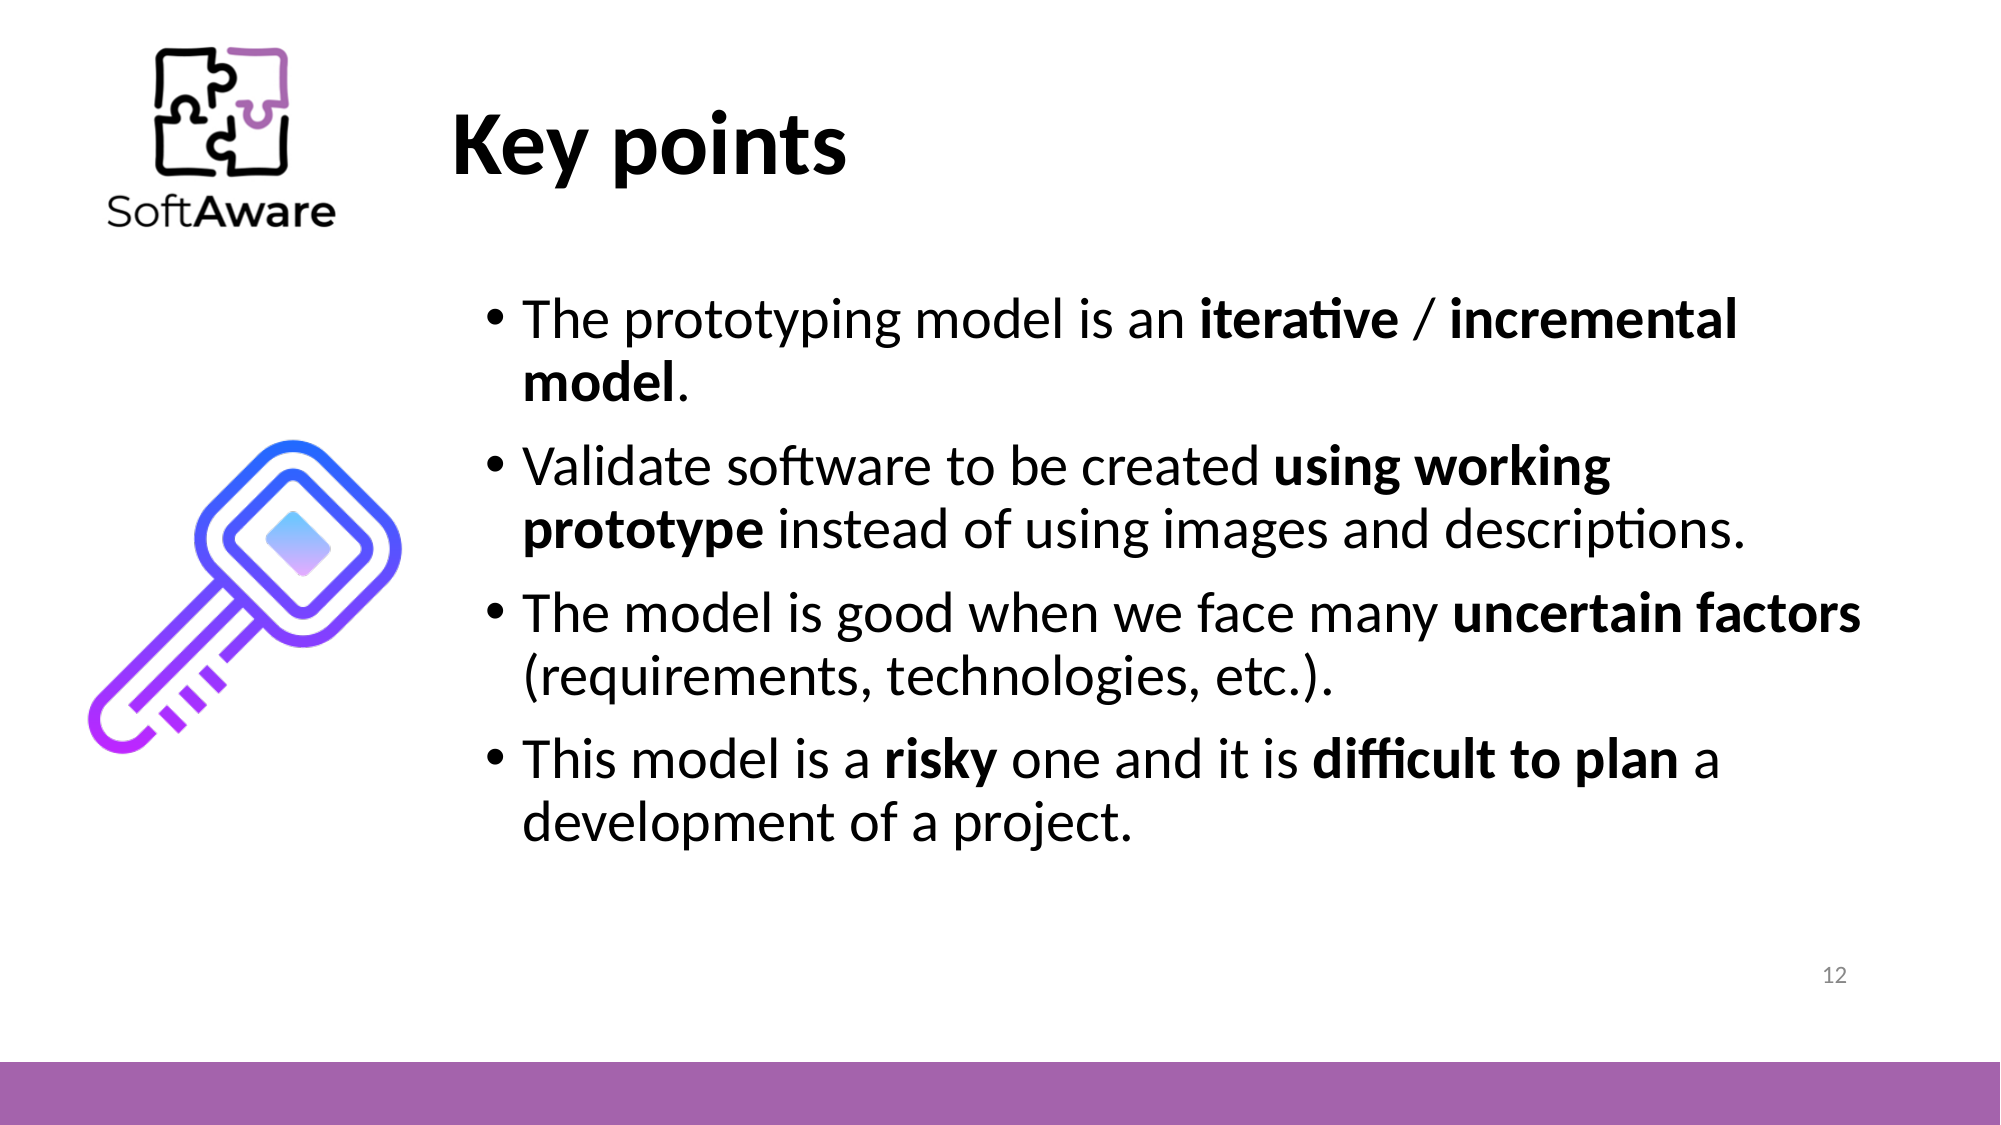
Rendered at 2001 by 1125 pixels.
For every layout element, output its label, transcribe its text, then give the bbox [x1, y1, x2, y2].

list The prototyping model is an iterative / incremental model. Validate software to be created using working prototype instead of using images and descriptions. The model is good when we face many uncertain factors (requirements, technologies, etc.). This model is a risky one and it is difficult to plan a development of a project. [470, 280, 1878, 892]
title Key points [437, 35, 1987, 254]
picture [59, 22, 383, 237]
slide_number 12 [1412, 943, 1863, 1004]
picture [51, 404, 438, 790]
picture [0, 1062, 2000, 1125]
